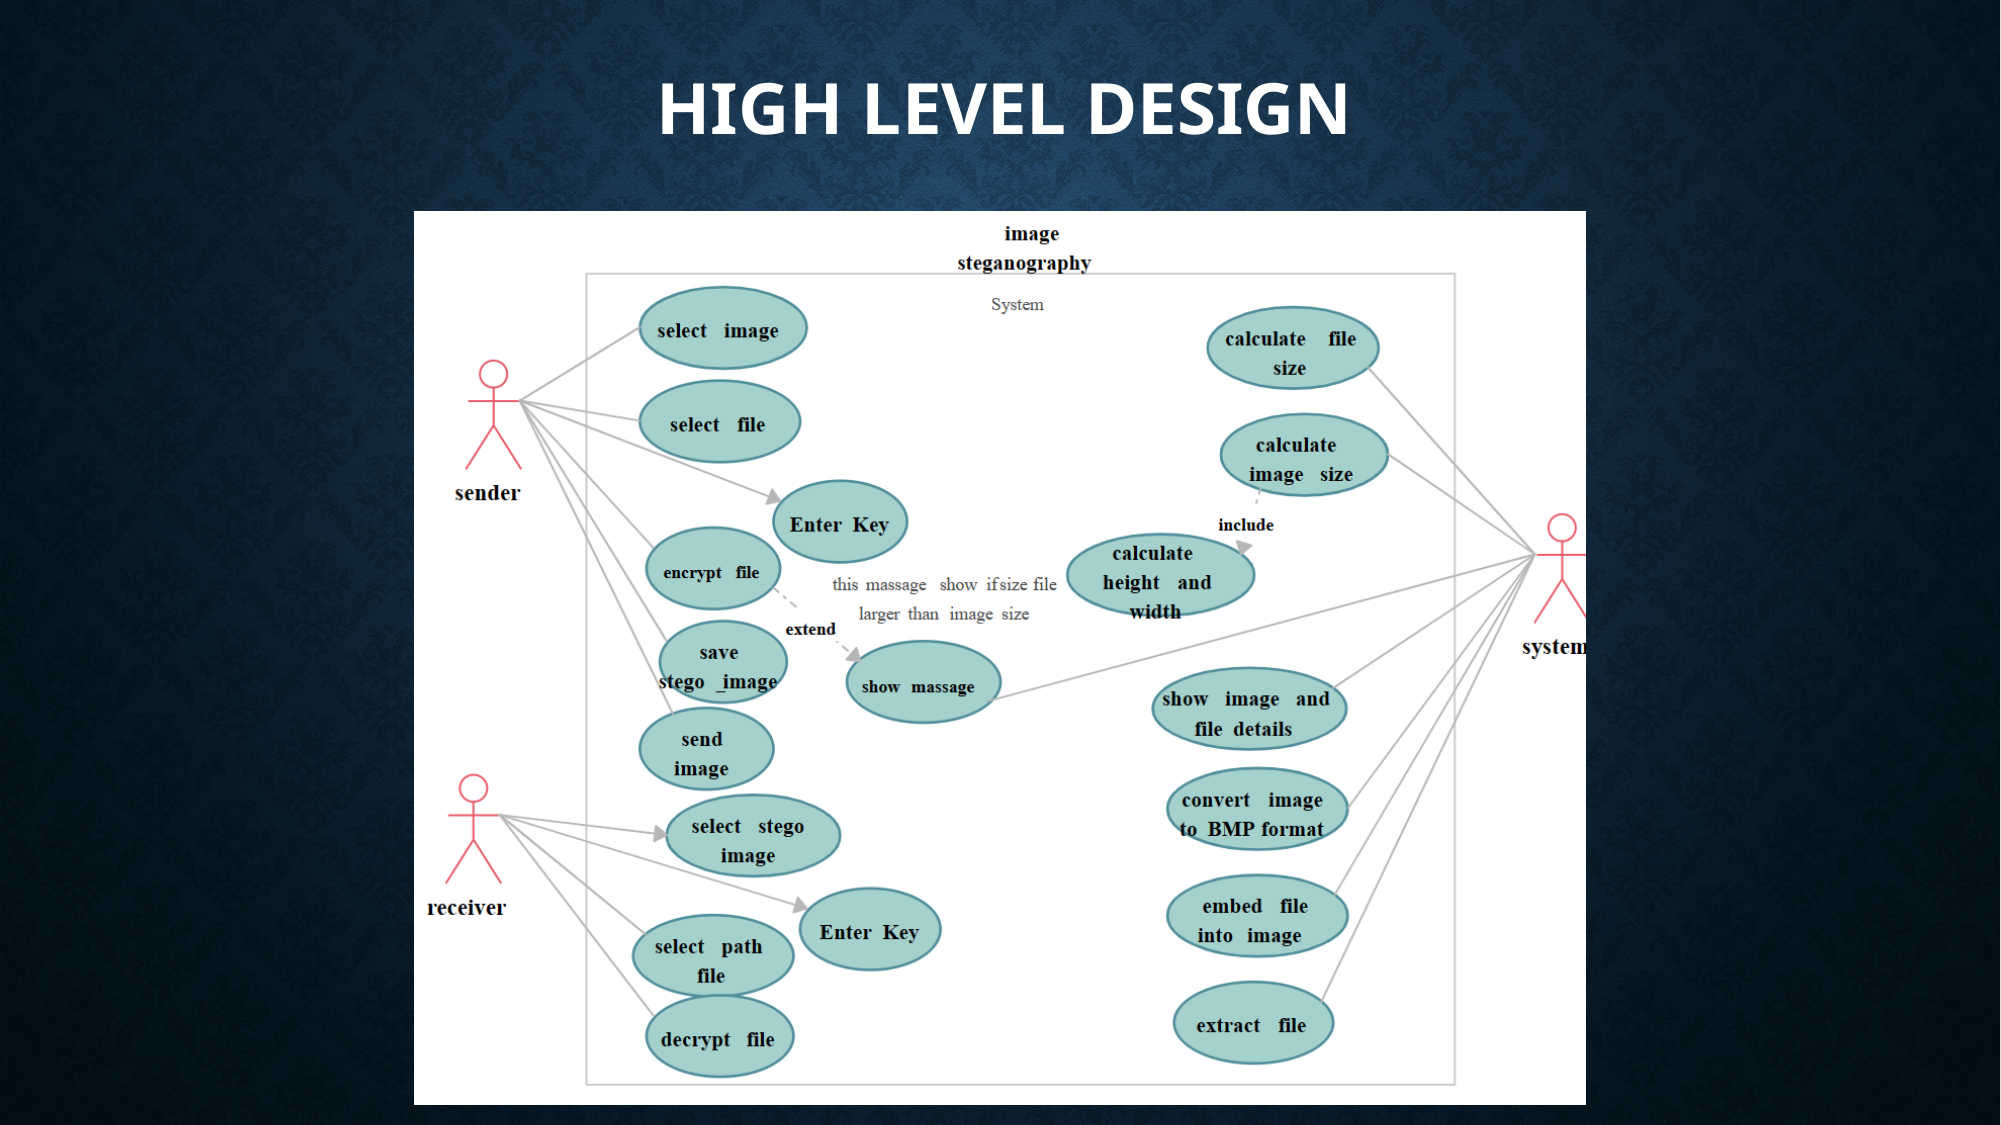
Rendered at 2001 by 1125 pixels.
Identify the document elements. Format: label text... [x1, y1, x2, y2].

picture [413, 211, 1586, 1106]
text_box HIGH LEVEL DESIGN [632, 56, 1368, 156]
